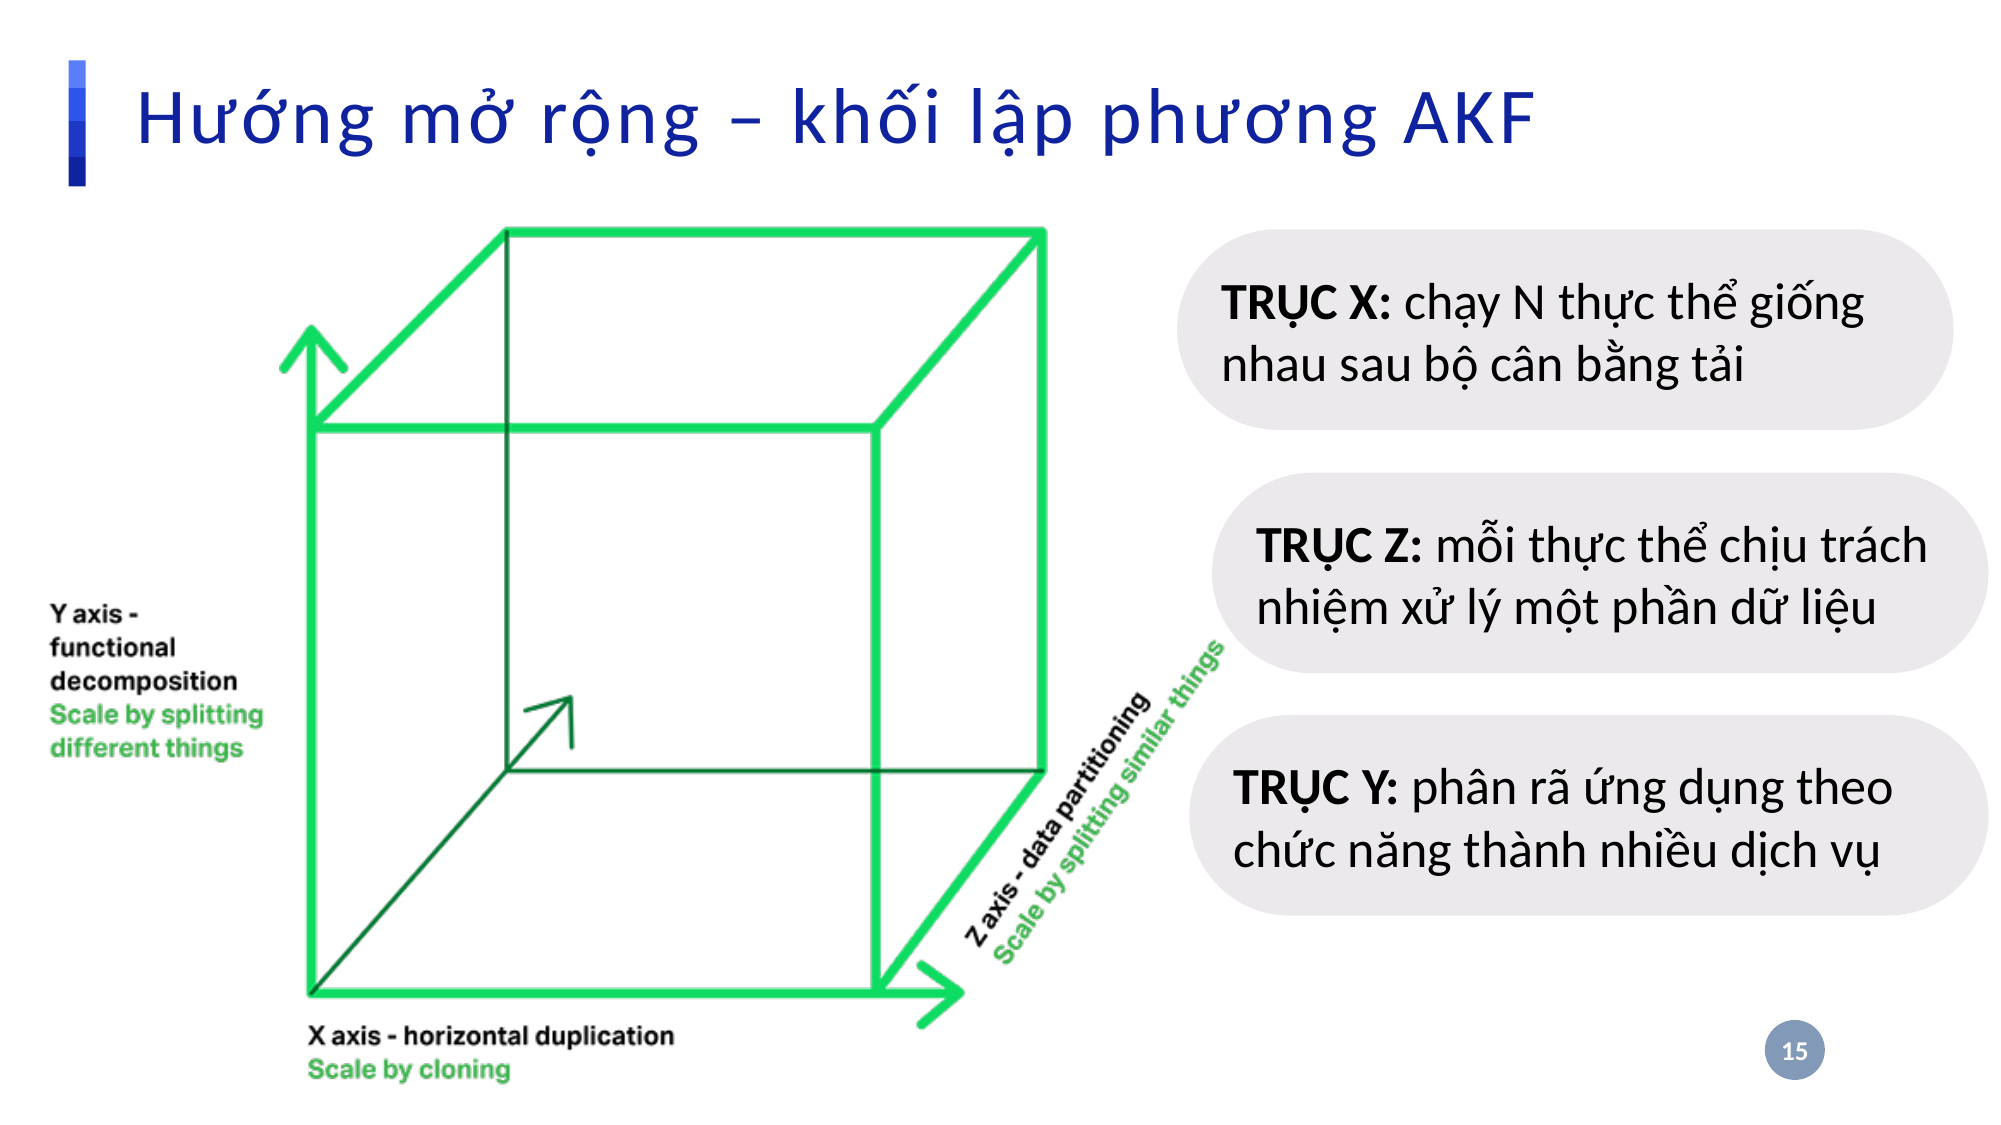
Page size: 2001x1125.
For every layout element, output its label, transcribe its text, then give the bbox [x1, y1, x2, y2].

slide_number 15 [1764, 1019, 1825, 1080]
text_box TRỤC X: chạy N thực thể giống nhau sau bộ cân bằng tải [1247, 229, 1954, 430]
text_box TRỤC Y: phân rã ứng dụng theo chức năng thành nhiều dịch vụ [1247, 715, 1989, 916]
picture [22, 186, 1247, 1105]
title Hướng mở rộng – khối lập phương AKF [119, 58, 1827, 189]
text_box TRỤC Z: mỗi thực thể chịu trách nhiệm xử lý một phần dữ liệu [1247, 472, 1989, 674]
